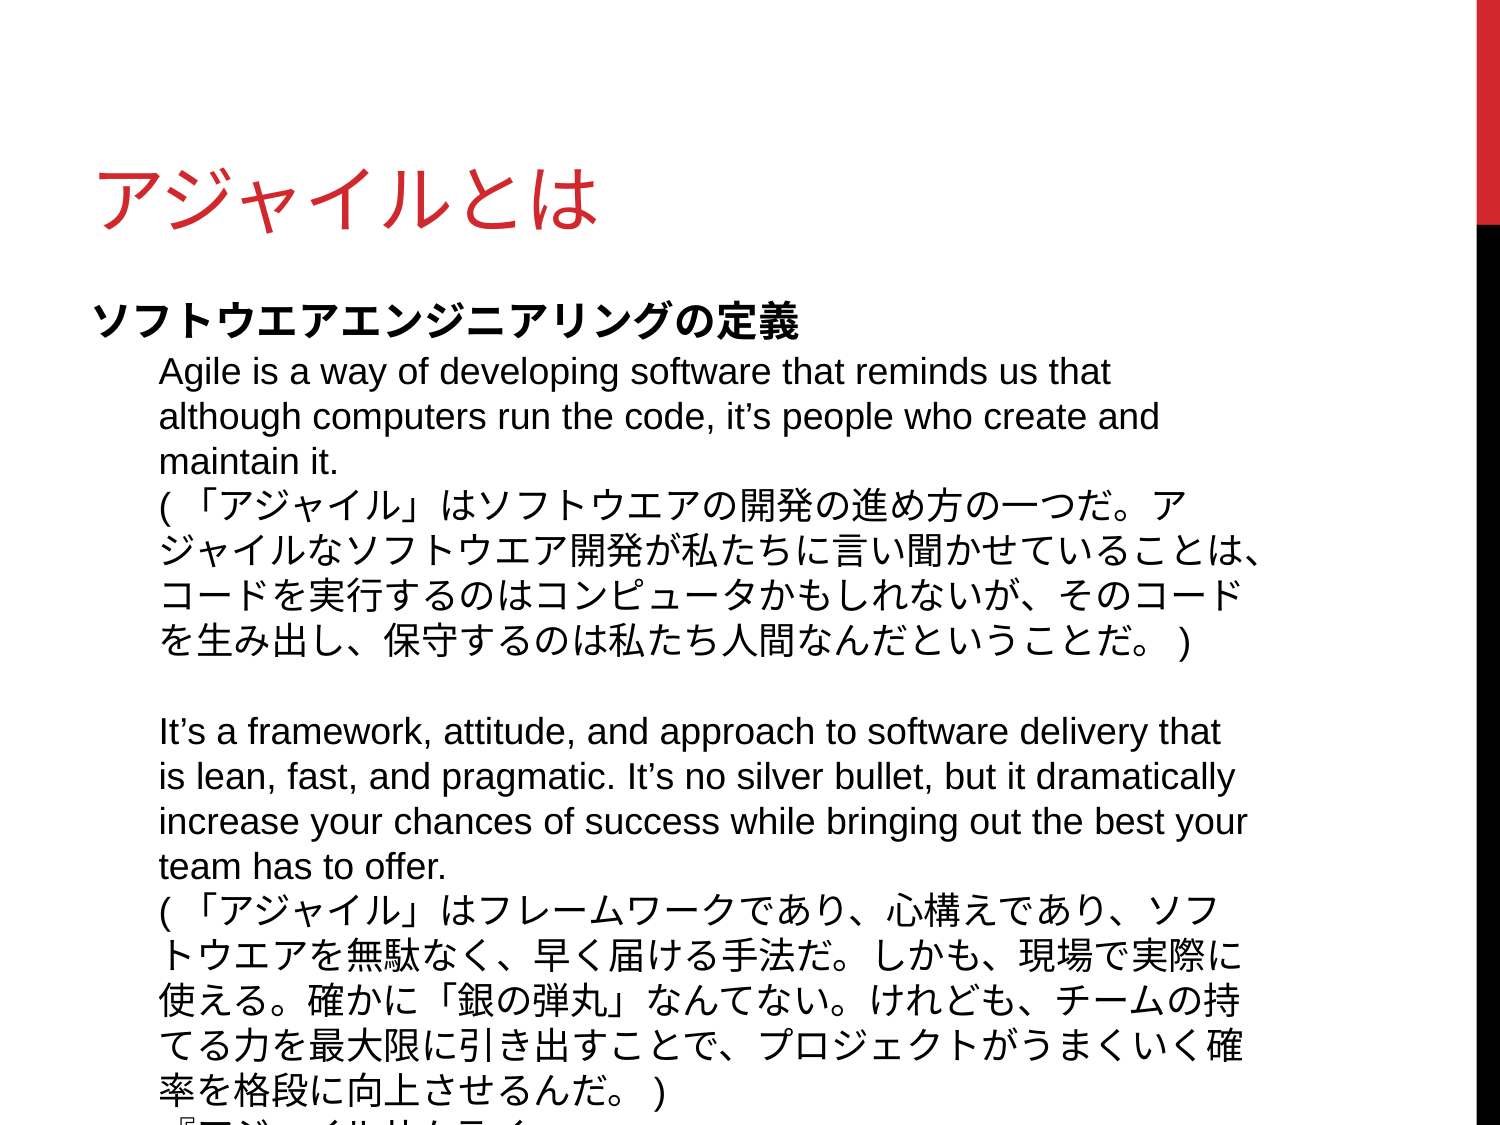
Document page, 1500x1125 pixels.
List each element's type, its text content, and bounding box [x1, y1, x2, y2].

text_box Agile is a way of developing software that reminds us that although computers run the code, it’s people who create and maintain it. (「アジャイル」はソフトウエアの開発の進め方の一つだ。アジャイルなソフトウエア開発が私たちに言い聞かせていることは、コードを実行するのはコンピュータかもしれないが、そのコードを生み出し、保守するのは私たち人間なんだということだ。) It’s a framework, attitude, and approach to software delivery that is lean, fast, and pragmatic. It’s no silver bullet, but it dramatically increase your chances of success while bringing out the best your team has to offer. (「アジャイル」はフレームワークであり、心構えであり、ソフトウエアを無駄なく、早く届ける手法だ。しかも、現場で実際に使える。確かに「銀の弾丸」なんてない。けれども、チームの持てる力を最大限に引き出すことで、プロジェクトがうまくいく確率を格段に向上させるんだ。) 『アジャイルサムライ』 [143, 339, 1269, 1125]
title アジャイルとは [75, 25, 1025, 250]
list ソフトウエアエンジニアリングの定義 [75, 287, 1325, 1005]
